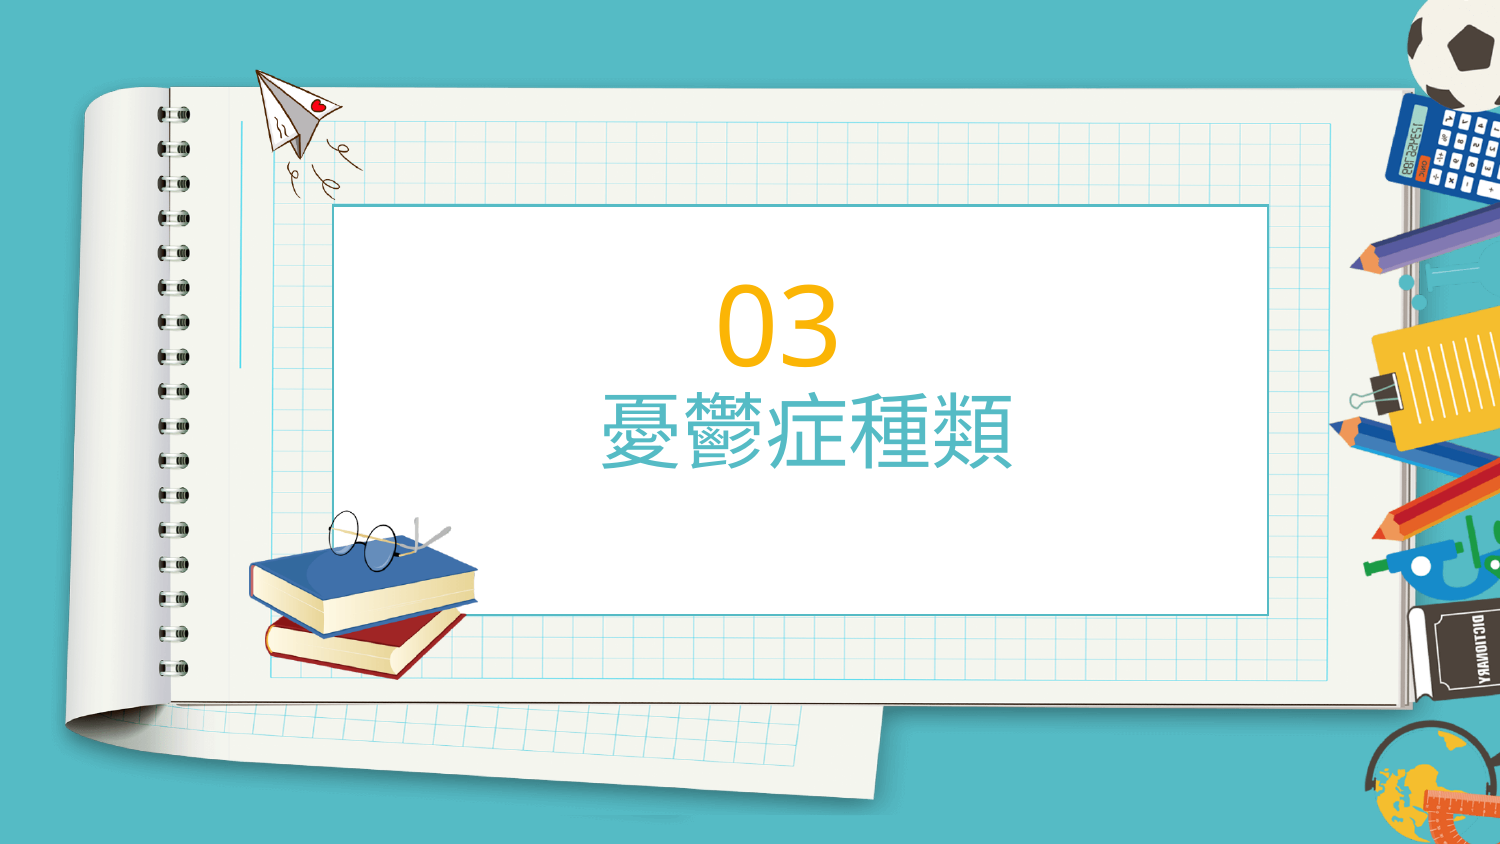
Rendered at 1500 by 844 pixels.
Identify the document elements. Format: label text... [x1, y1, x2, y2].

picture [41, 0, 1500, 844]
text_box 03 [699, 246, 915, 371]
text_box 憂鬱症種類 [526, 371, 1089, 487]
